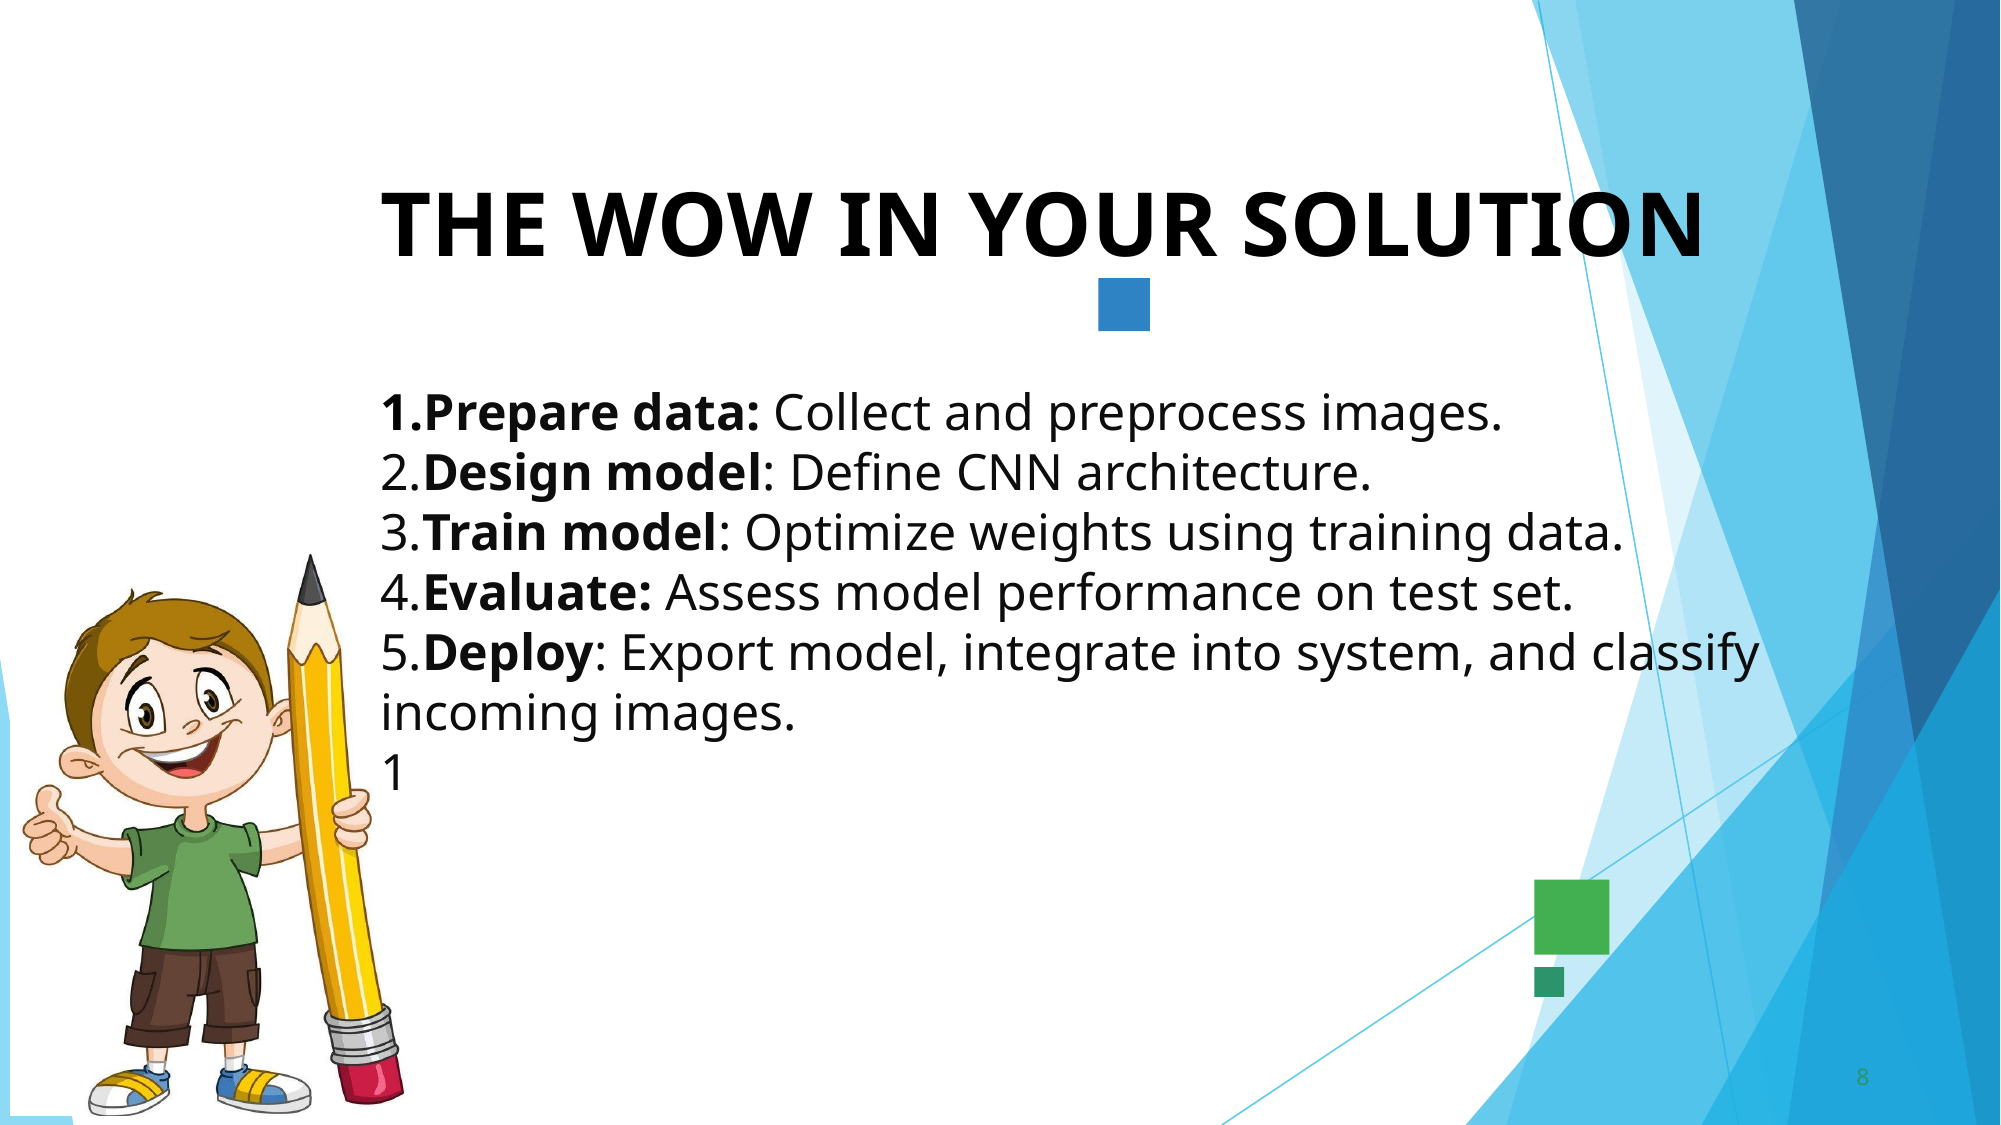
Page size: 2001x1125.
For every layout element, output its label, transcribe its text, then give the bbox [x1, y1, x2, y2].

text_box [1534, 967, 1565, 997]
text_box [1534, 879, 1610, 955]
text_box 8 [1849, 1061, 1888, 1095]
title THE WOW IN YOUR SOLUTION 1.Prepare data: Collect and preprocess images. 2.Design model: Define CNN architecture. 3.Train model: Optimize weights using training data. 4.Evaluate: Assess model performance on test set. 5.Deploy: Export model, integrate into system, and classify incoming images. 1 [380, 165, 1869, 801]
picture [10, 554, 416, 1116]
